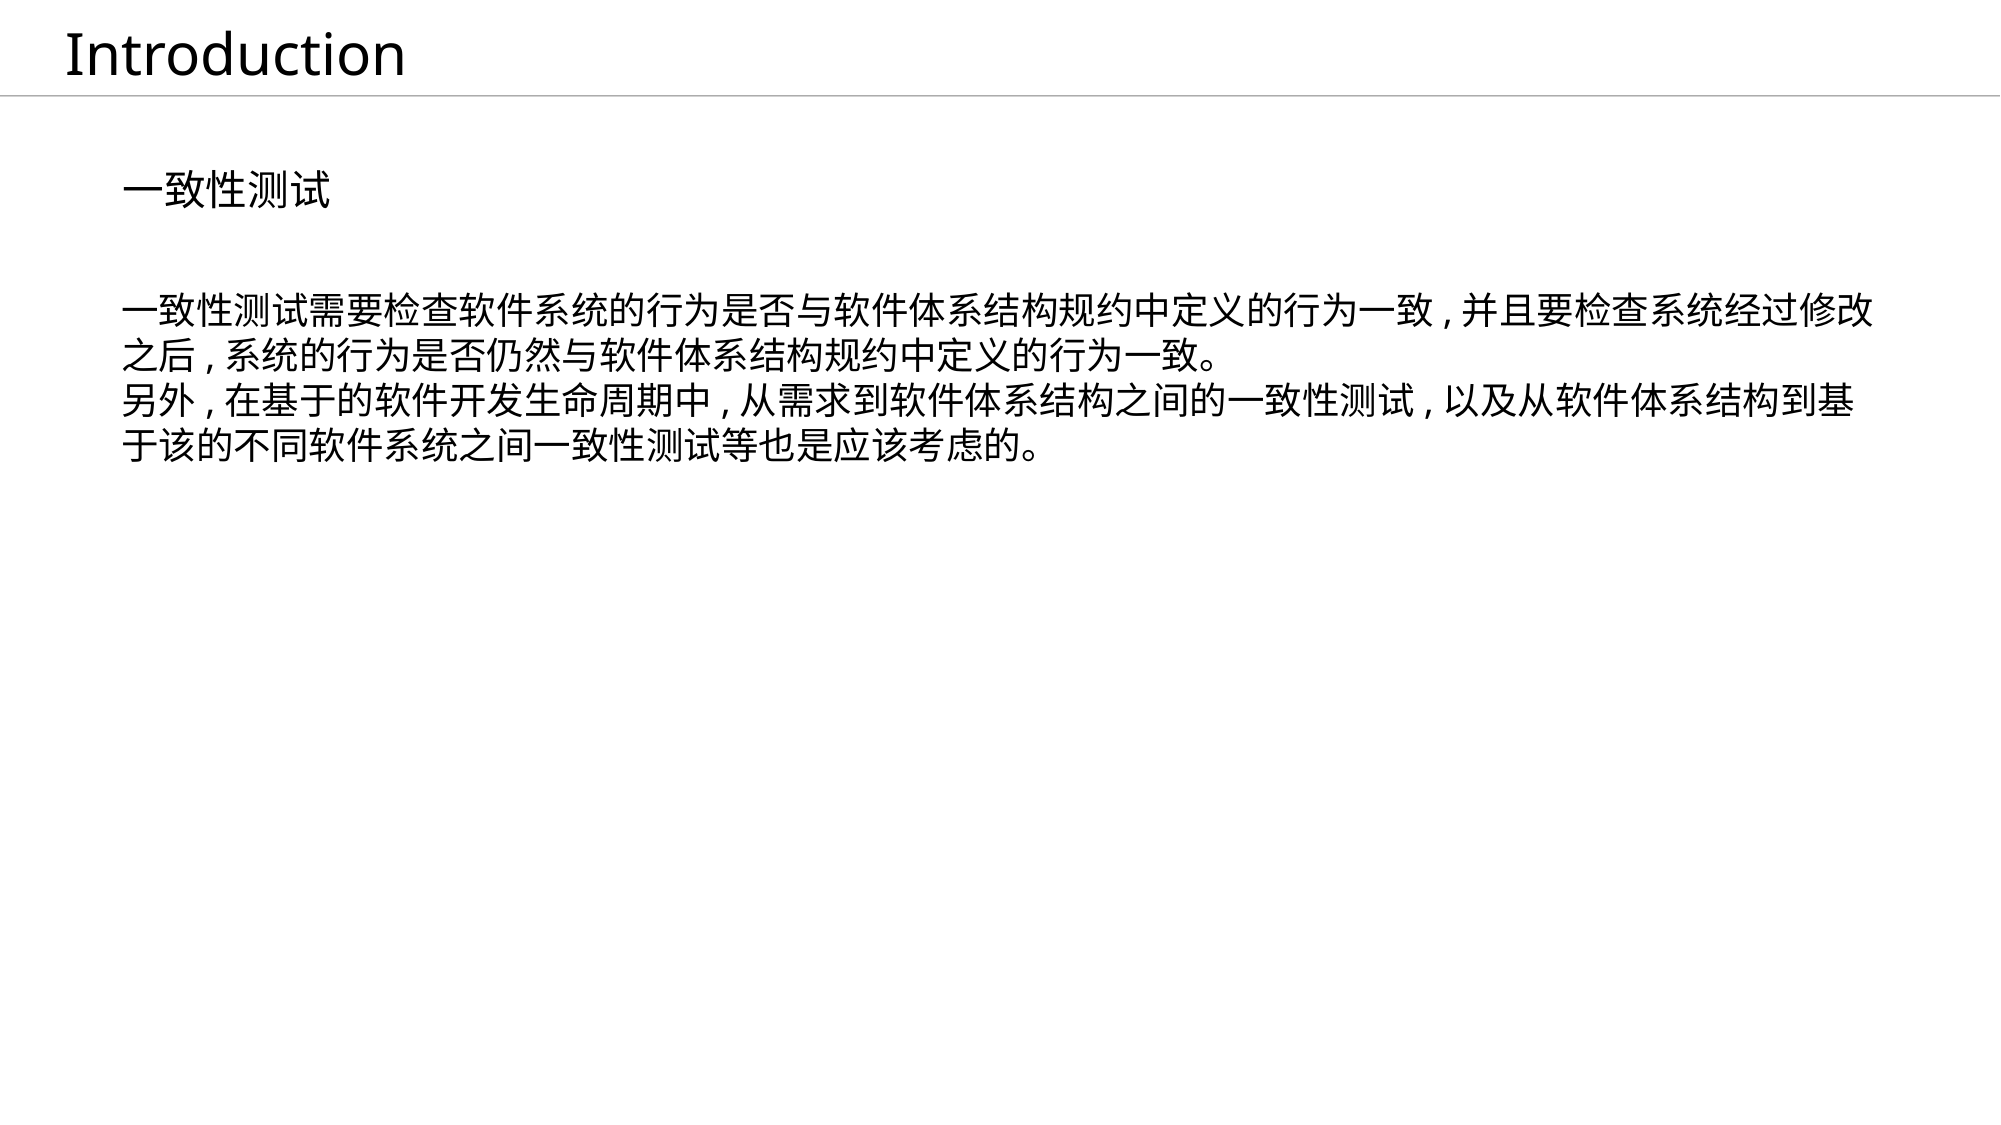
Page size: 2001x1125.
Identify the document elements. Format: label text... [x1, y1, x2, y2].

text_box 一致性测试 [107, 156, 347, 222]
text_box 一致性测试需要检查软件系统的行为是否与软件体系结构规约中定义的行为一致,并且要检查系统经过修改之后,系统的行为是否仍然与软件体系结构规约中定义的行为一致。 另外,在基于的软件开发生命周期中,从需求到软件体系结构之间的一致性测试,以及从软件体系结构到基于该的不同软件系统之间一致性测试等也是应该考虑的。 [106, 279, 1894, 700]
text_box Introduction [51, 10, 850, 95]
